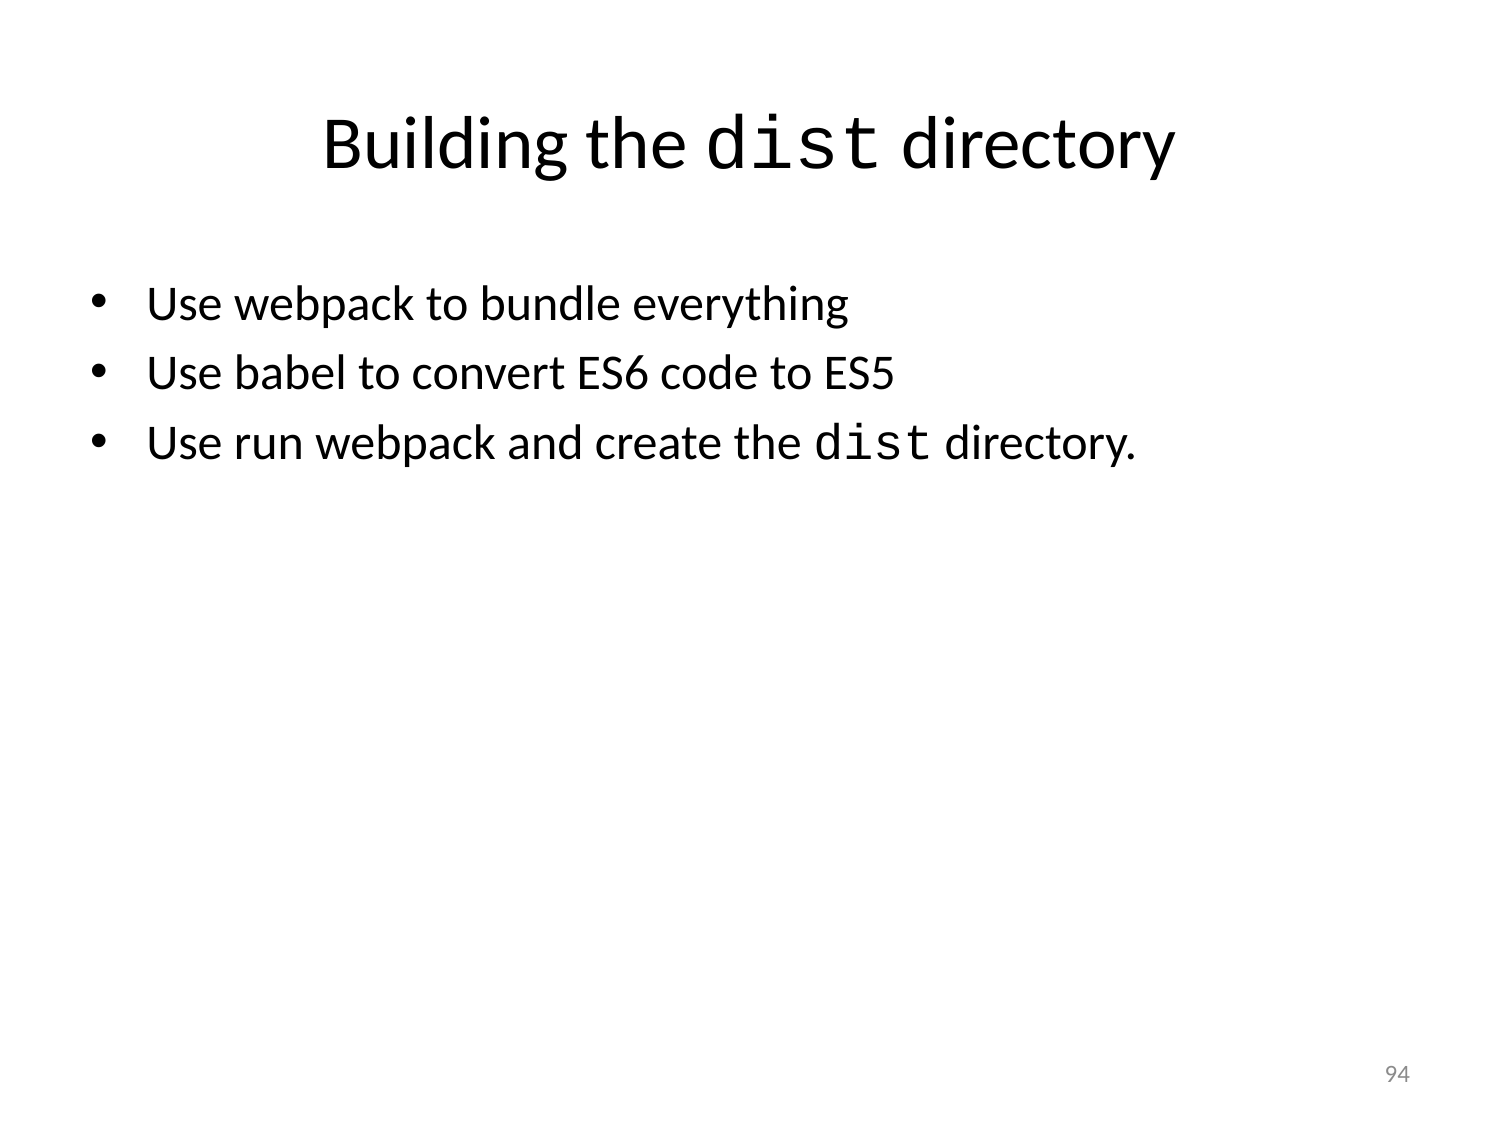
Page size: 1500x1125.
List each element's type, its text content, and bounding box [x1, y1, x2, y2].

title Building the dist directory [75, 45, 1425, 233]
slide_number 94 [1074, 1042, 1425, 1103]
list Use webpack to bundle everything Use babel to convert ES6 code to ES5 Use run webpack and create the dist directory. [75, 262, 1425, 1005]
